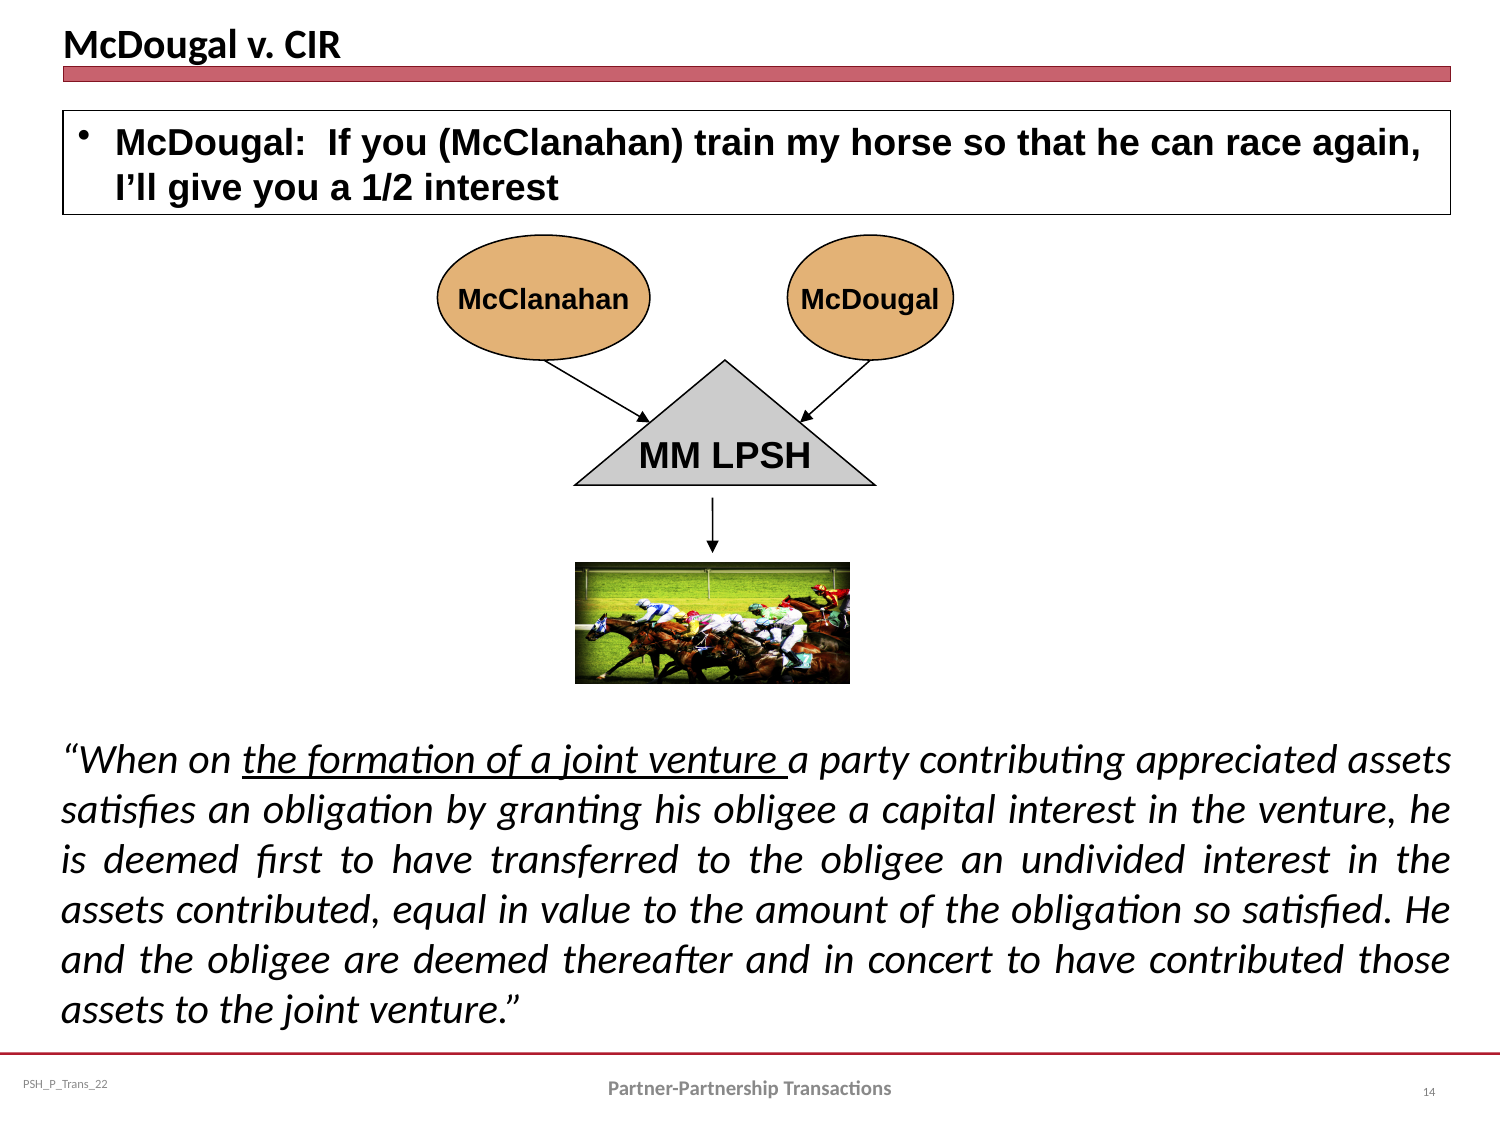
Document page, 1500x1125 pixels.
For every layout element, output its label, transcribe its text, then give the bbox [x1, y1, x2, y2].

slide_number 14 [1375, 1061, 1451, 1122]
text_box MM LPSH [574, 360, 875, 486]
footer Partner-Partnership Transactions [512, 1056, 988, 1117]
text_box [543, 359, 651, 423]
picture [574, 562, 850, 685]
text_box [706, 497, 719, 553]
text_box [799, 359, 871, 423]
text_box McClanahan [437, 235, 650, 361]
text_box McDougal: If you (McClanahan) train my horse so that he can race again, I’ll give you a 1/2 interest [63, 110, 1451, 215]
title McDougal v. CIR [62, 6, 1451, 67]
text_box McDougal [787, 235, 954, 361]
text_box “When on the formation of a joint venture a party contributing appreciated assets satisfies an obligation by granting his obligee a capital interest in the venture, he is deemed first to have transferred to the obligee an undivided interest in the assets contributed, equal in value to the amount of the obligation so satisfied. He and the obligee are deemed thereafter and in concert to have contributed those assets to the joint venture.” [46, 724, 1468, 1040]
